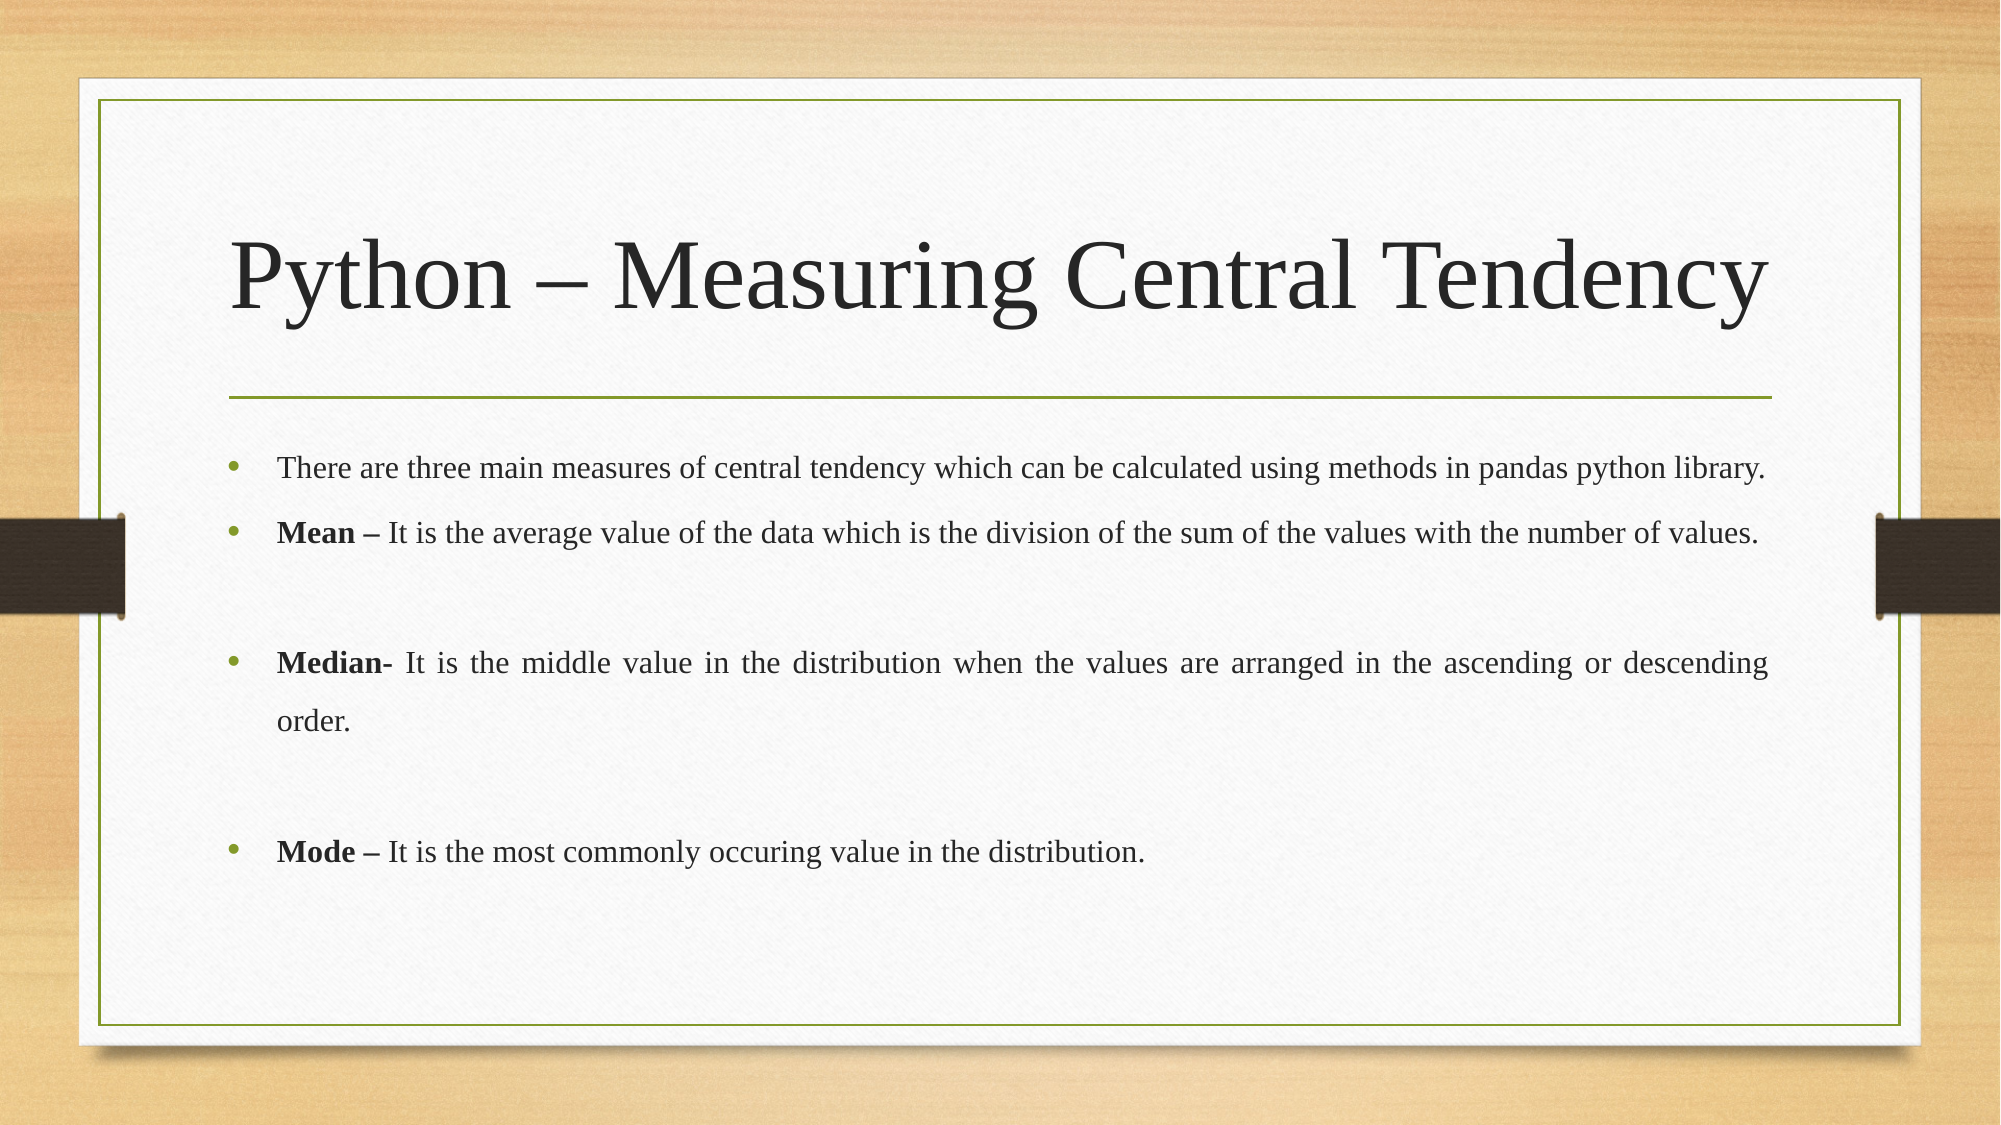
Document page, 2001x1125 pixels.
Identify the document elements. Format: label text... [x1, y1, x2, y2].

list There are three main measures of central tendency which can be calculated using methods in pandas python library. Mean – It is the average value of the data which is the division of the sum of the values with the number of values. Median- It is the middle value in the distribution when the values are arranged in the ascending or descending order. Mode – It is the most commonly occuring value in the distribution. [212, 419, 1788, 964]
picture [0, 0, 2001, 1125]
title Python – Measuring Central Tendency [212, 161, 1788, 375]
